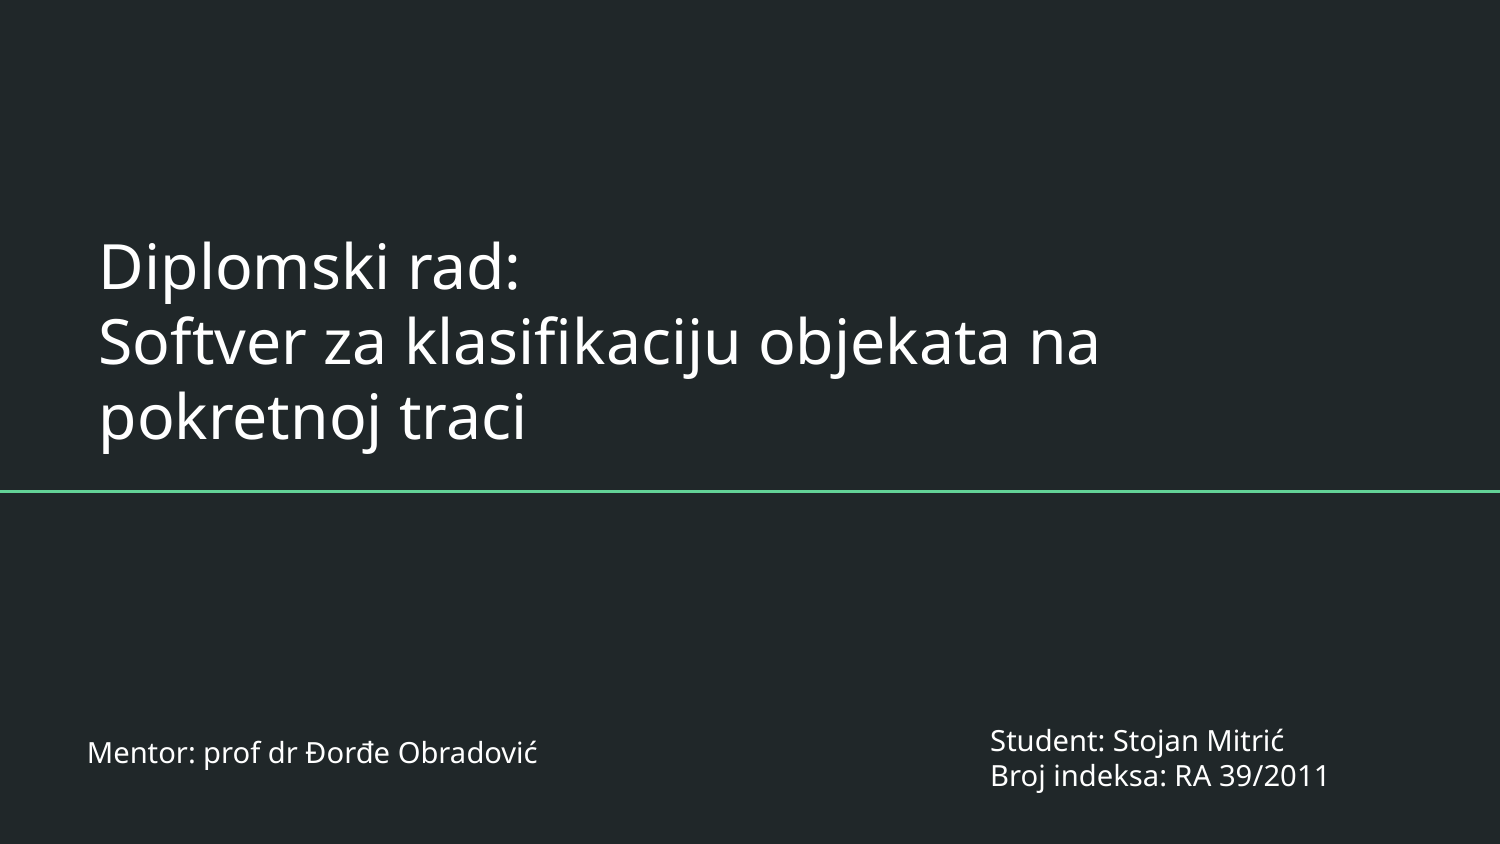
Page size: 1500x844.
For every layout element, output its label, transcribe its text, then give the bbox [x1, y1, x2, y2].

text_box Student: Stojan Mitrić Broj indeksa: RA 39/2011 [975, 706, 1425, 795]
title Diplomski rad: Softver za klasifikaciju objekata na pokretnoj traci [83, 206, 1417, 467]
text_box Mentor: prof dr Đorđe Obradović [71, 719, 609, 783]
